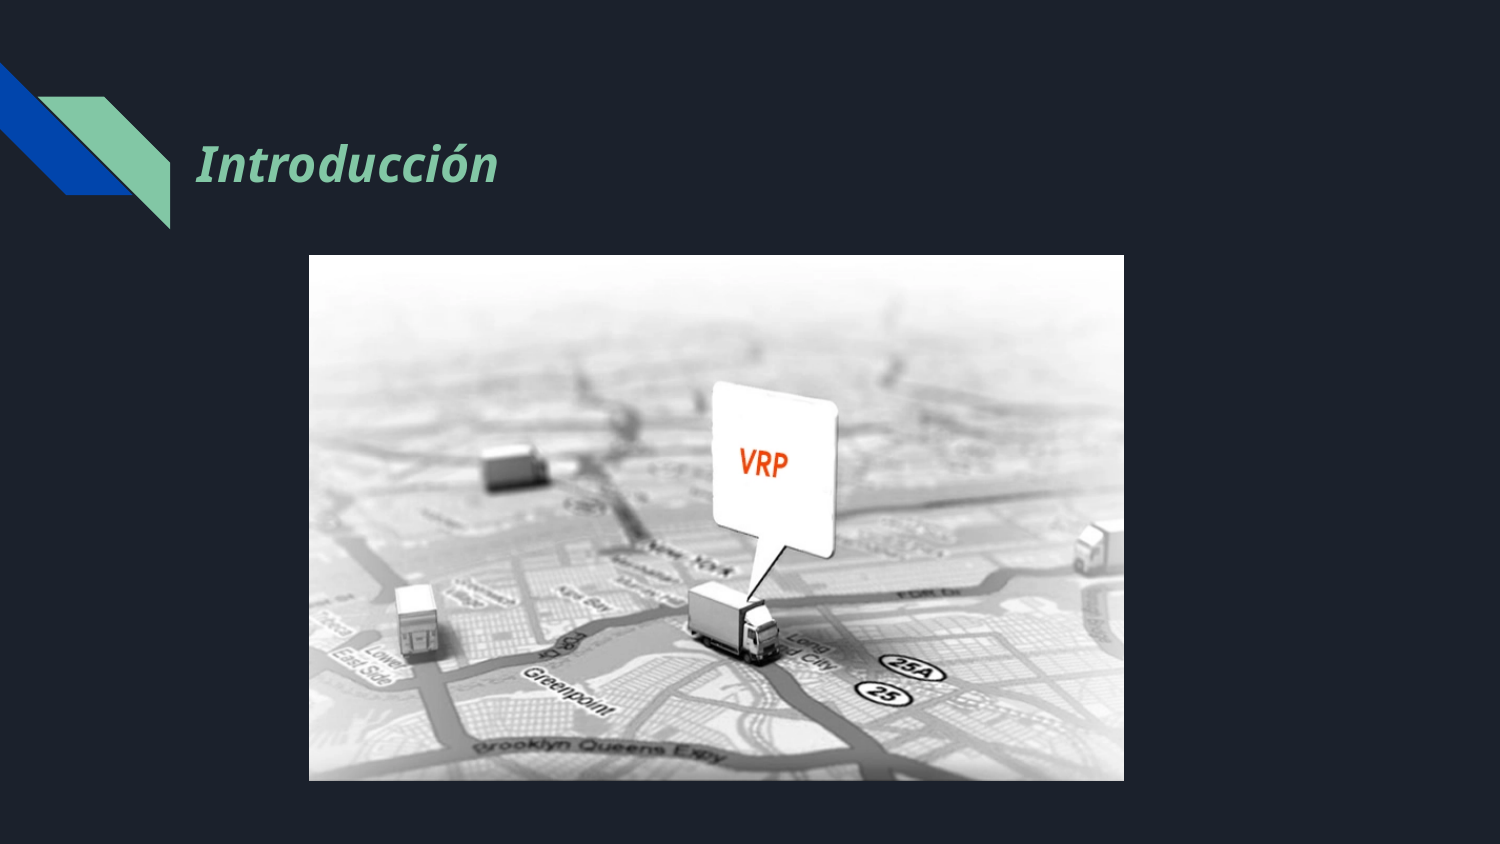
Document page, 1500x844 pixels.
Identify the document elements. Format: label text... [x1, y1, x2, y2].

title Introducción [182, 117, 674, 213]
picture [308, 254, 1124, 781]
